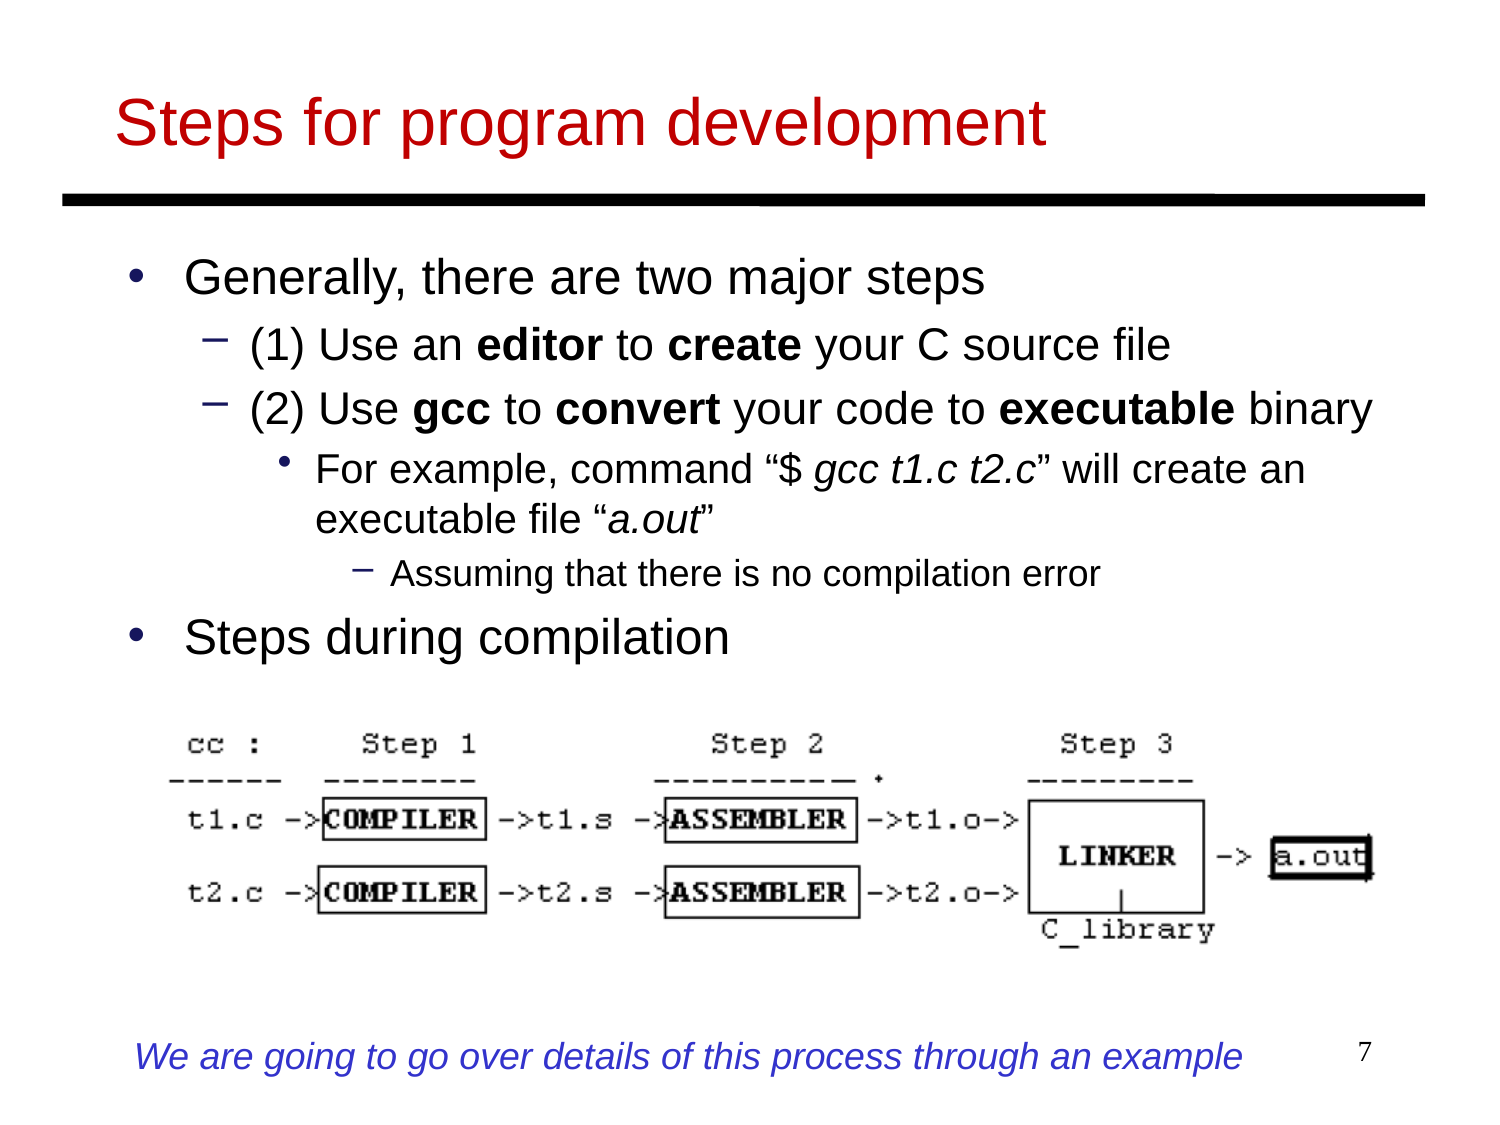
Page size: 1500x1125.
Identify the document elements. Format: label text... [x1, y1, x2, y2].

list Generally, there are two major steps (1) Use an editor to create your C source file (2) Use gcc to convert your code to executable binary For example, command “$ gcc t1.c t2.c” will create an executable file “a.out” Assuming that there is no compilation error Steps during compilation [112, 237, 1425, 1000]
title Steps for program development [99, 24, 1375, 213]
slide_number 7 [1074, 1025, 1388, 1100]
text_box We are going to go over details of this process through an example [118, 1024, 1259, 1085]
picture [166, 695, 1401, 963]
